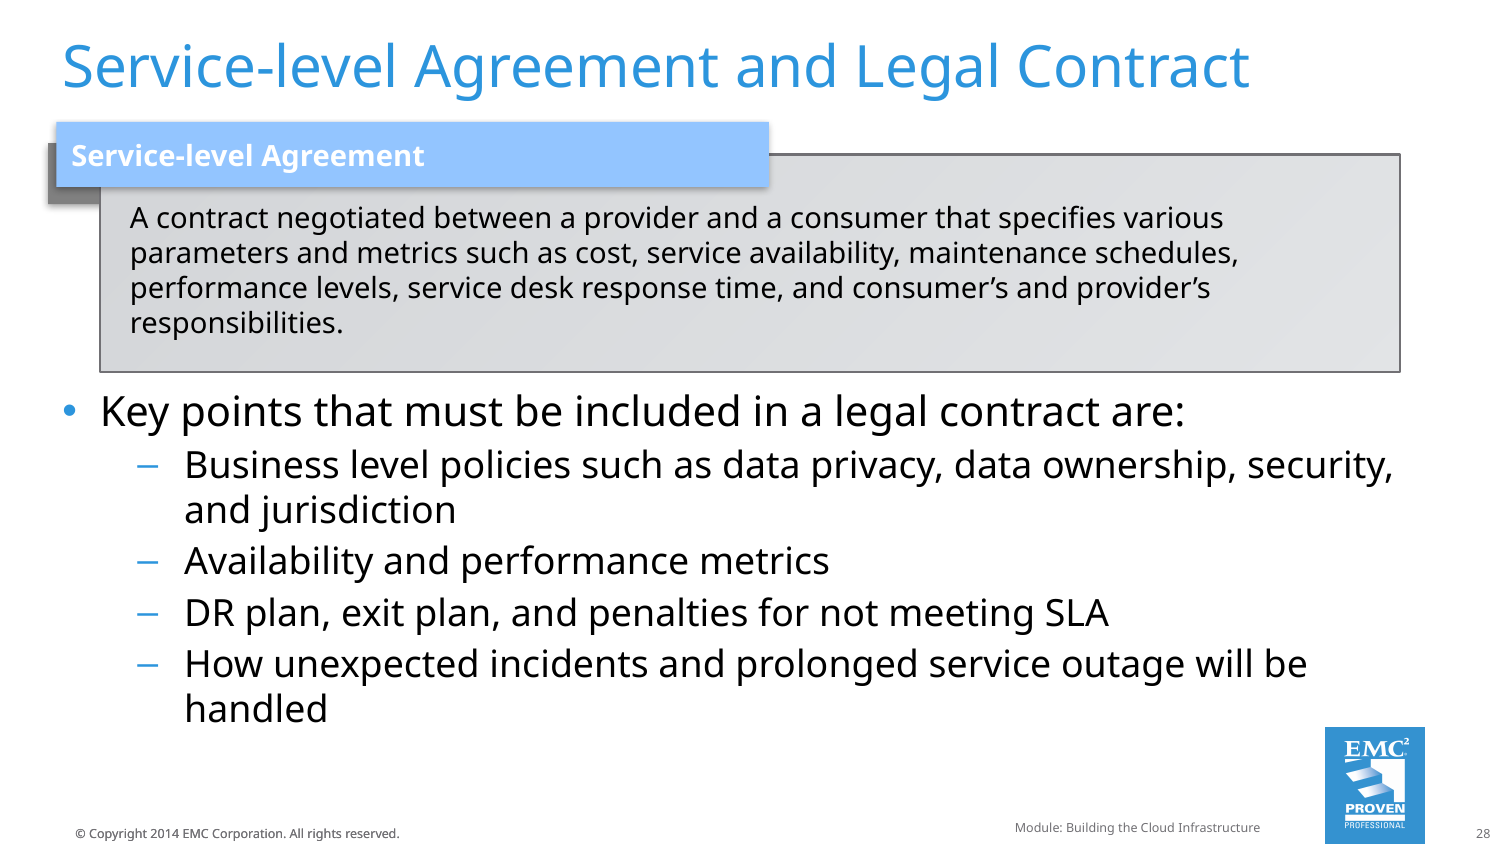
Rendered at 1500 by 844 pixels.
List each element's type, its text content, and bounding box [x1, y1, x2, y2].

title Service-level Agreement and Legal Contract [62, 37, 1450, 113]
footer Module: Building the Cloud Infrastructure [425, 812, 1275, 835]
picture [1325, 727, 1425, 844]
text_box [47, 121, 1401, 373]
list Key points that must be included in a legal contract are: Business level policies such as data privacy, data ownership, security, and jurisdiction Availability and performance metrics DR plan, exit plan, and penalties for not meeting SLA How unexpected incidents and prolonged service outage will be handled [62, 384, 1450, 726]
